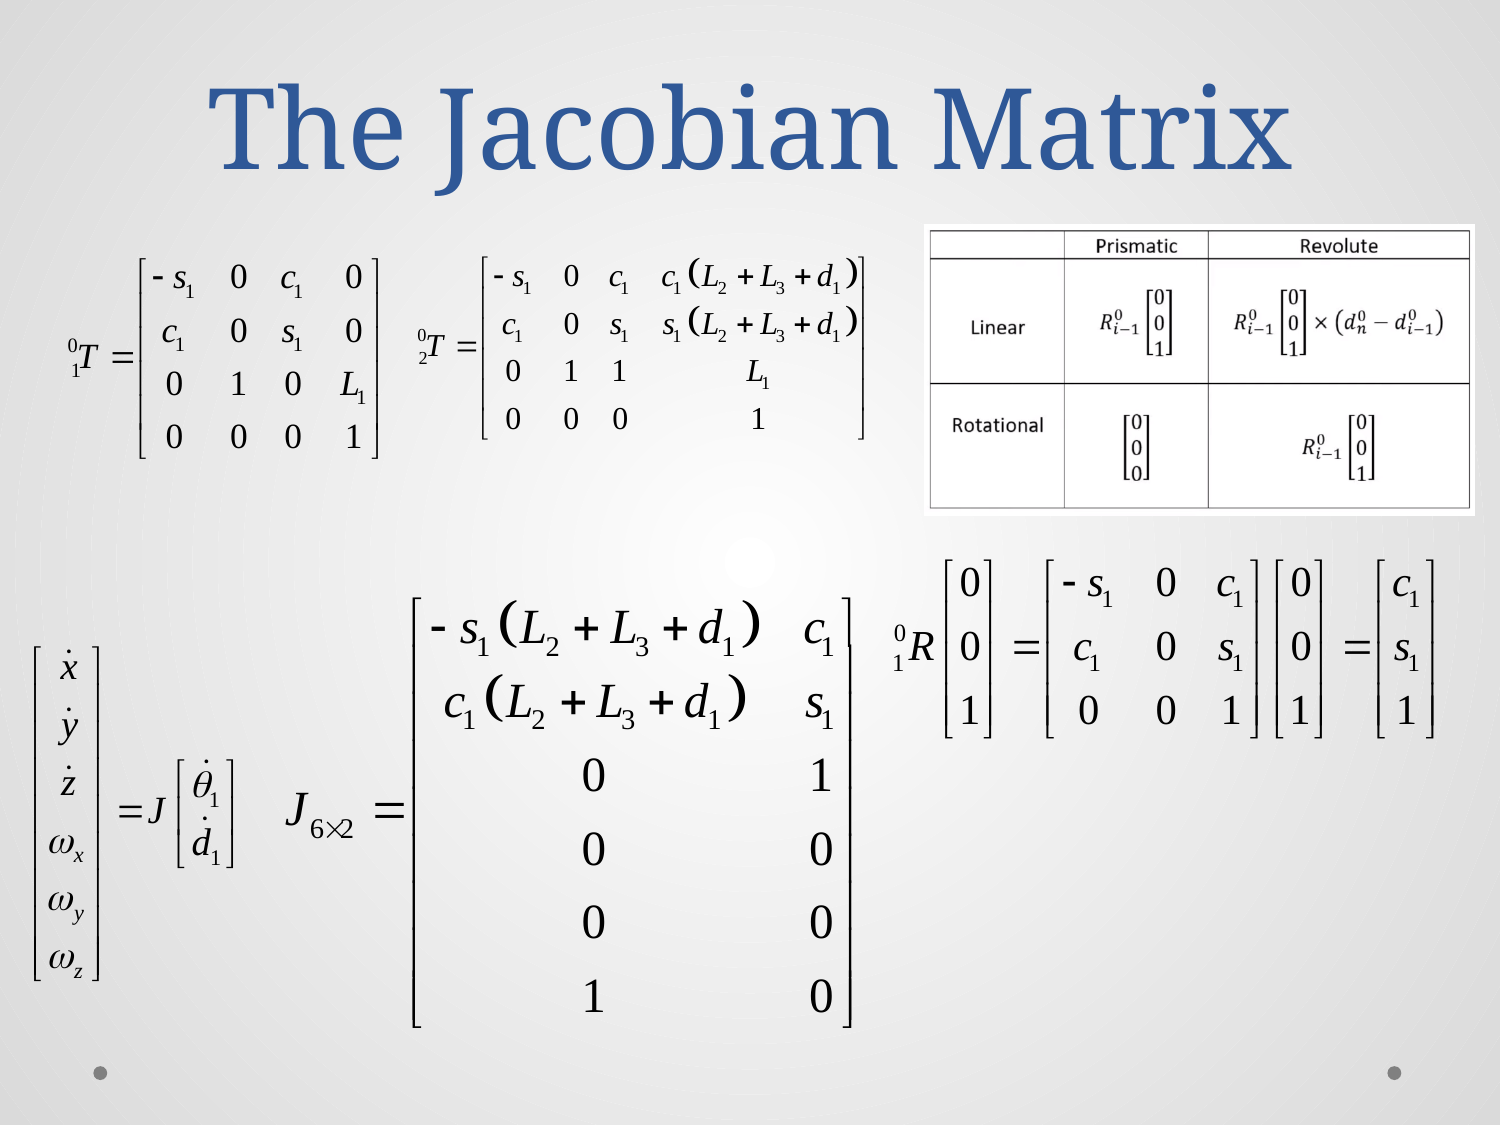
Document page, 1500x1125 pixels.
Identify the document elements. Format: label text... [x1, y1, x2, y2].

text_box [62, 252, 391, 466]
picture [924, 224, 1476, 516]
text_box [274, 587, 871, 1040]
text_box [412, 249, 876, 447]
title The Jacobian Matrix [75, 0, 1425, 263]
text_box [887, 549, 1450, 750]
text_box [24, 637, 247, 992]
